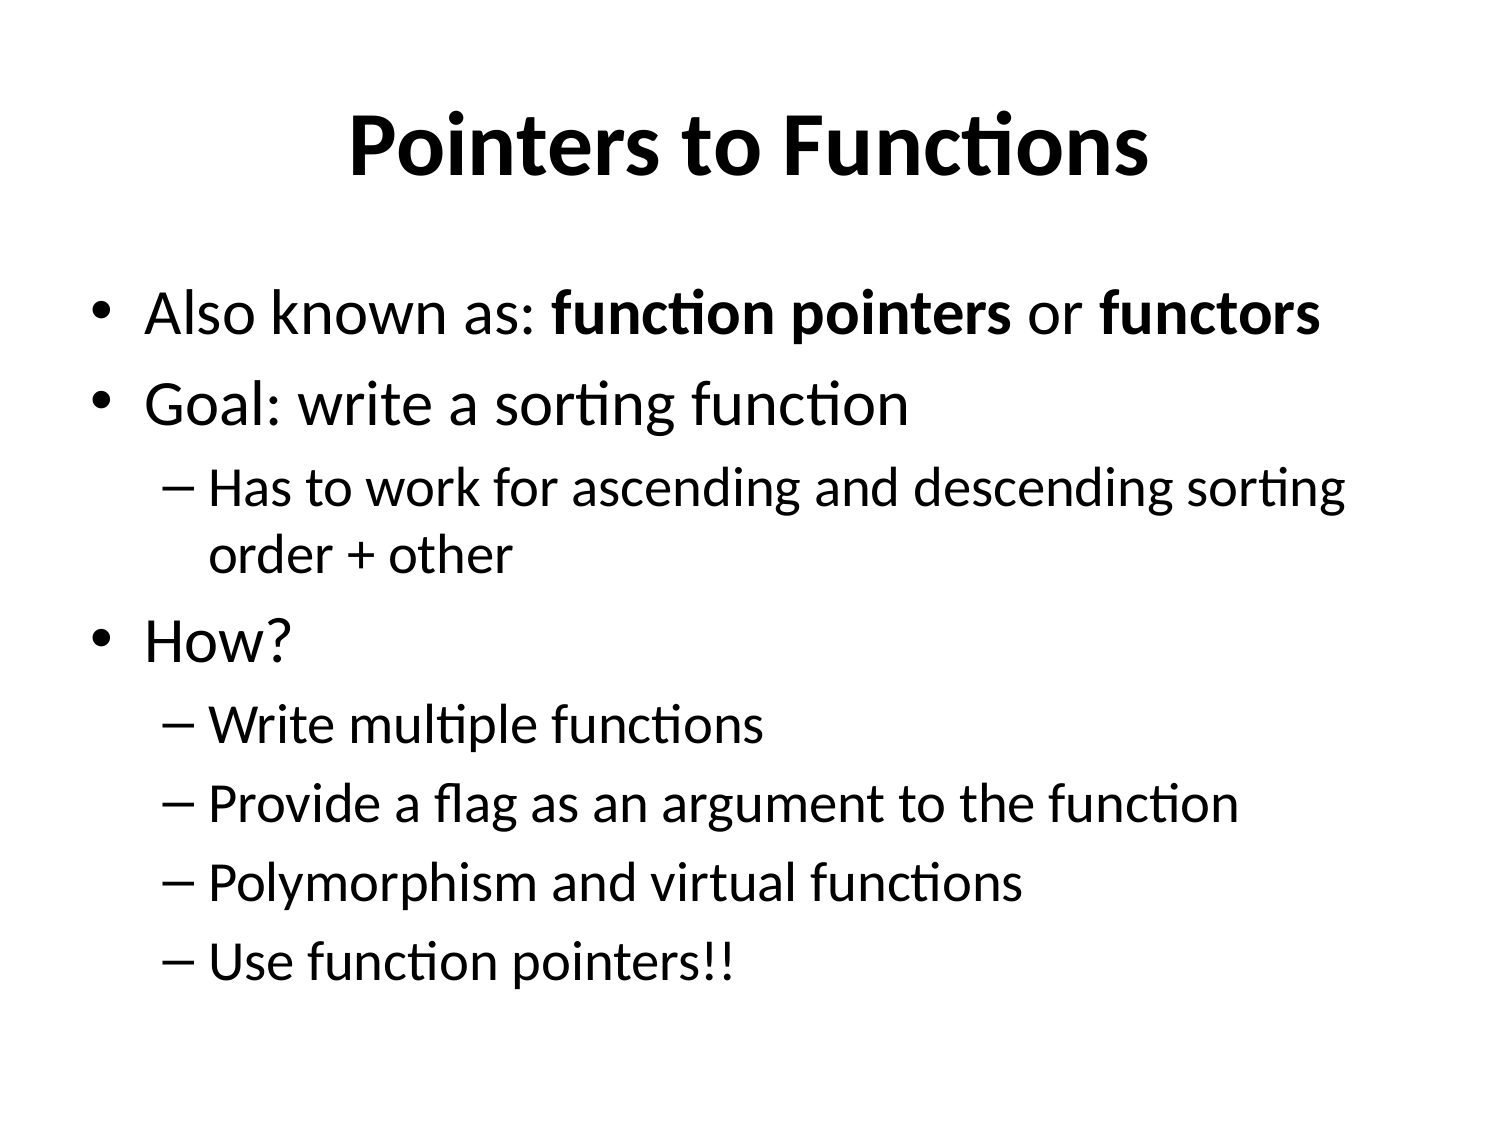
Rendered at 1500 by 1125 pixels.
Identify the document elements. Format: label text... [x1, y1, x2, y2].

title Pointers to Functions [75, 45, 1425, 233]
list Also known as: function pointers or functors Goal: write a sorting function Has to work for ascending and descending sorting order + other How? Write multiple functions Provide a flag as an argument to the function Polymorphism and virtual functions Use function pointers!! [75, 262, 1425, 1005]
